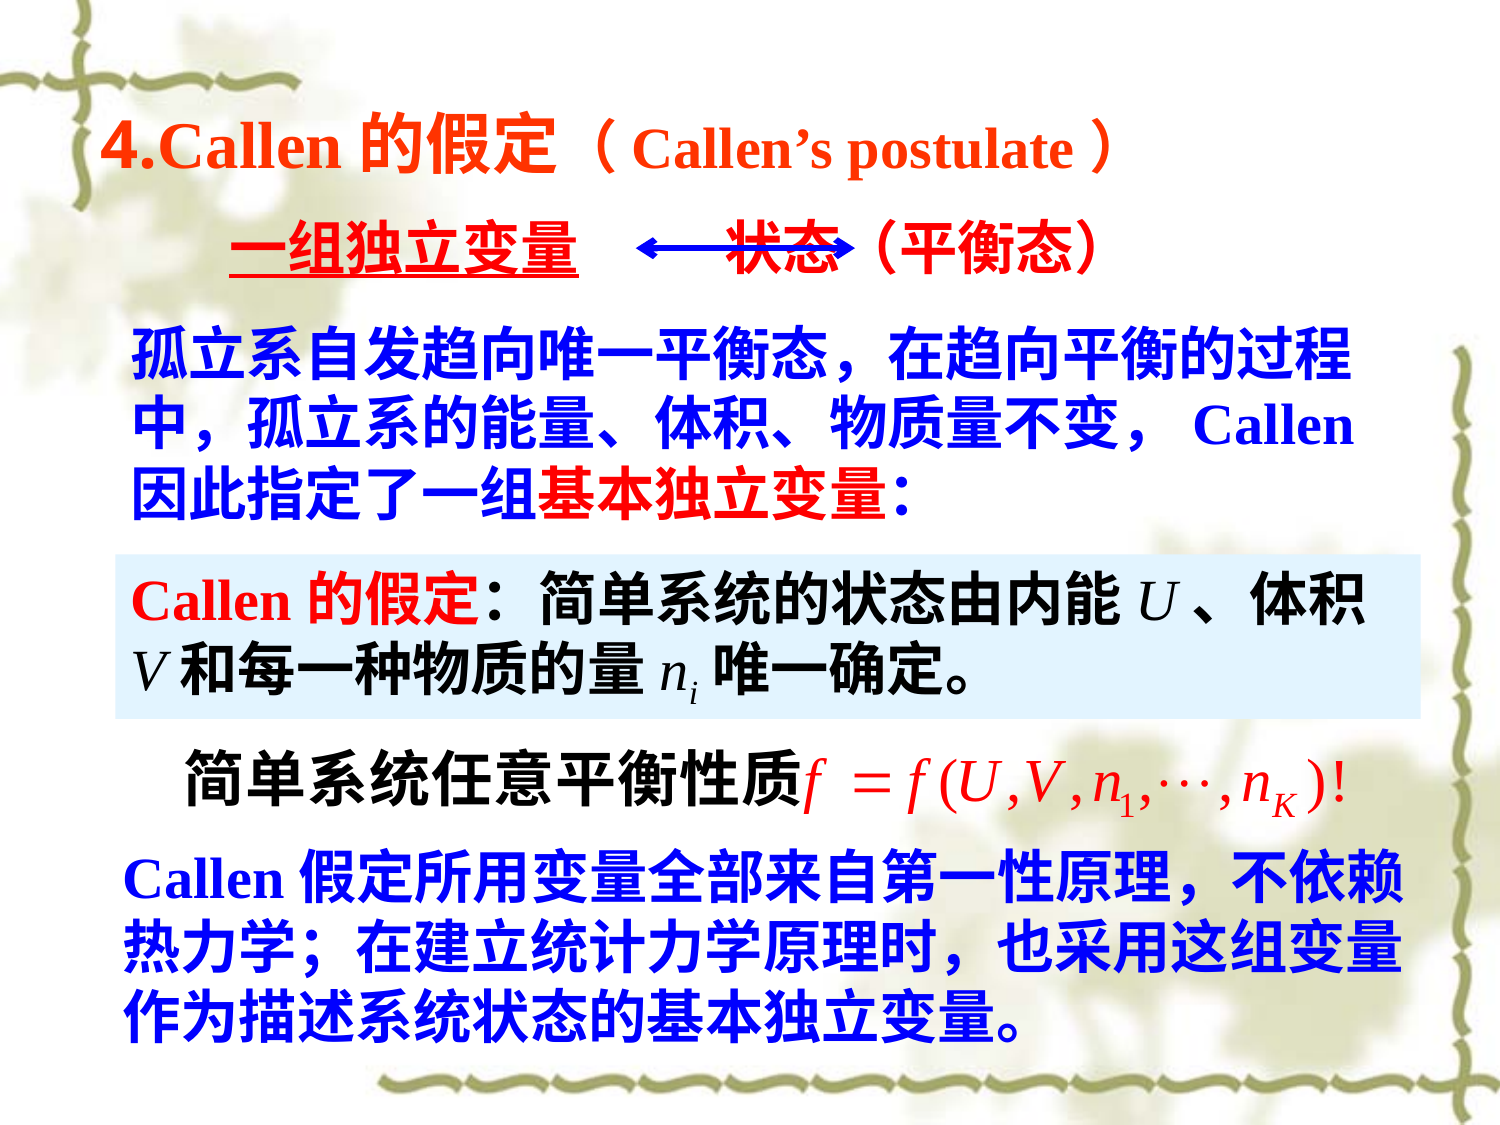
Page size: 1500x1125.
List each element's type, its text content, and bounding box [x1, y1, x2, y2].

text_box 4.Callen的假定（Callen’s postulate） [85, 85, 1445, 198]
picture [0, 0, 1500, 1125]
text_box Callen假定所用变量全部来自第一性原理，不依赖热力学；在建立统计力学原理时，也采用这组变量作为描述系统状态的基本独立变量。 [107, 832, 1429, 1058]
text_box 孤立系自发趋向唯一平衡态，在趋向平衡的过程中，孤立系的能量、体积、物质量不变，Callen因此指定了一组基本独立变量： [115, 309, 1419, 535]
text_box Callen的假定：简单系统的状态由内能U、体积V和每一种物质的量ni唯一确定。 [115, 554, 1421, 719]
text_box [214, 203, 1344, 290]
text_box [177, 740, 1353, 833]
